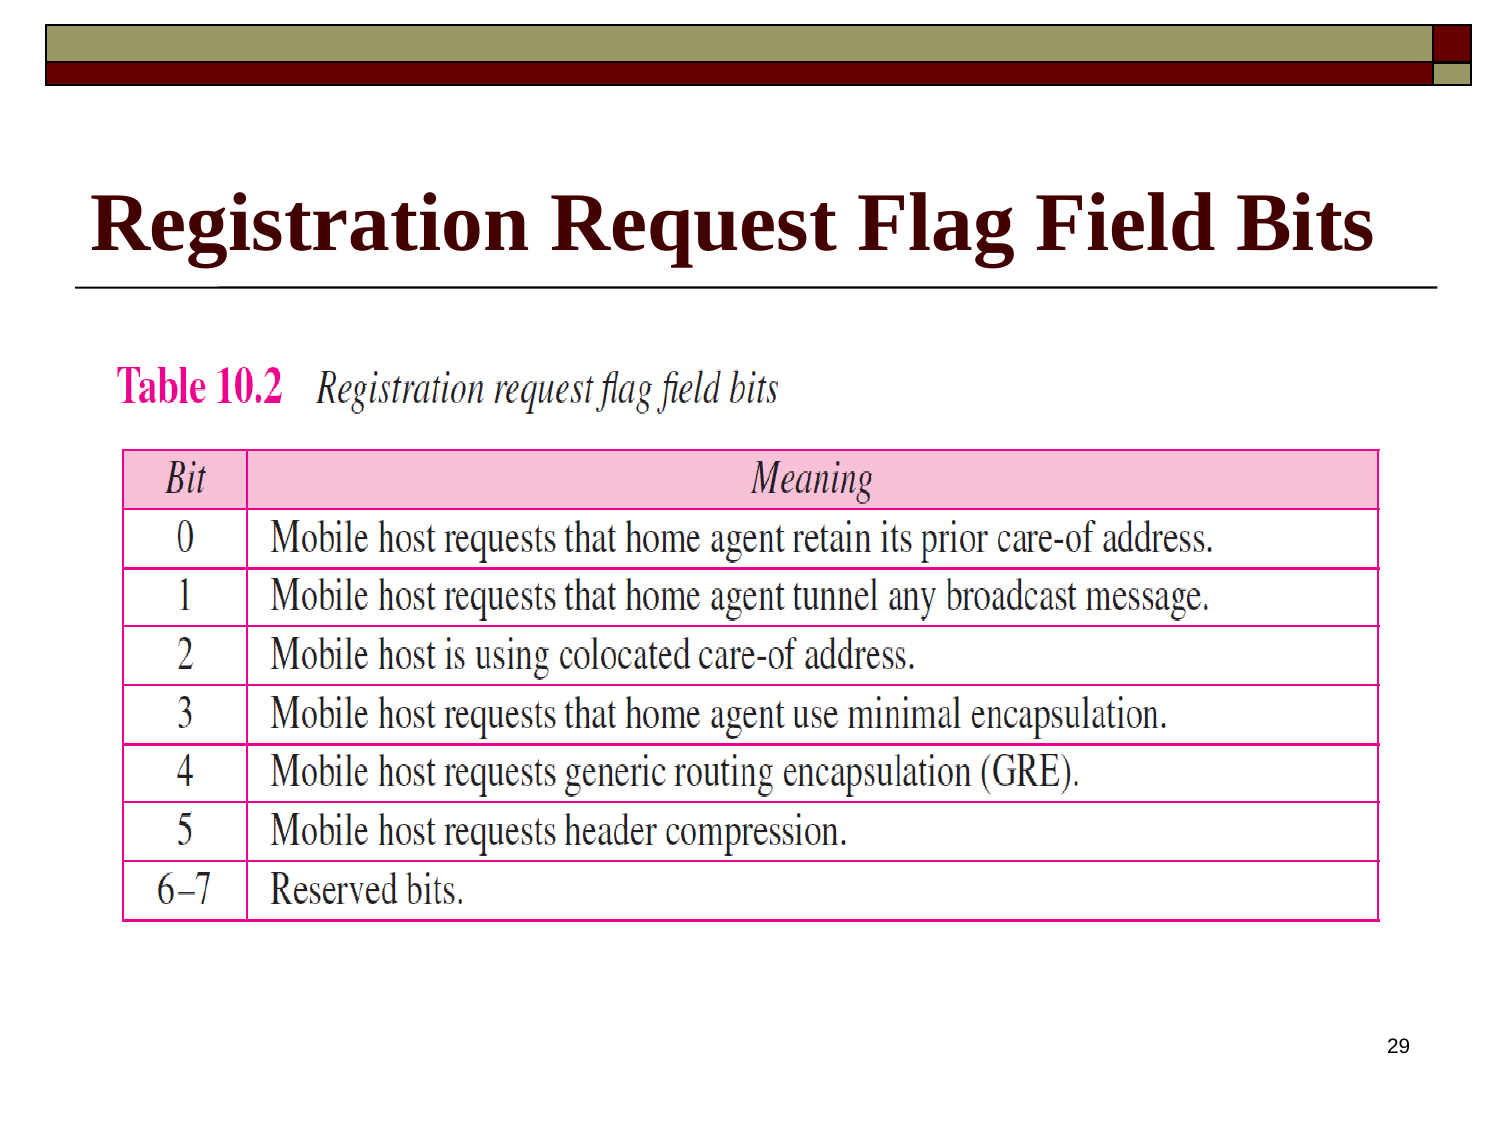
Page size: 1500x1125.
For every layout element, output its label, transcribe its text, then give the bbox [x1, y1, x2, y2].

slide_number 29 [1112, 1024, 1426, 1101]
title Registration Request Flag Field Bits [74, 87, 1426, 276]
picture [103, 347, 1409, 952]
